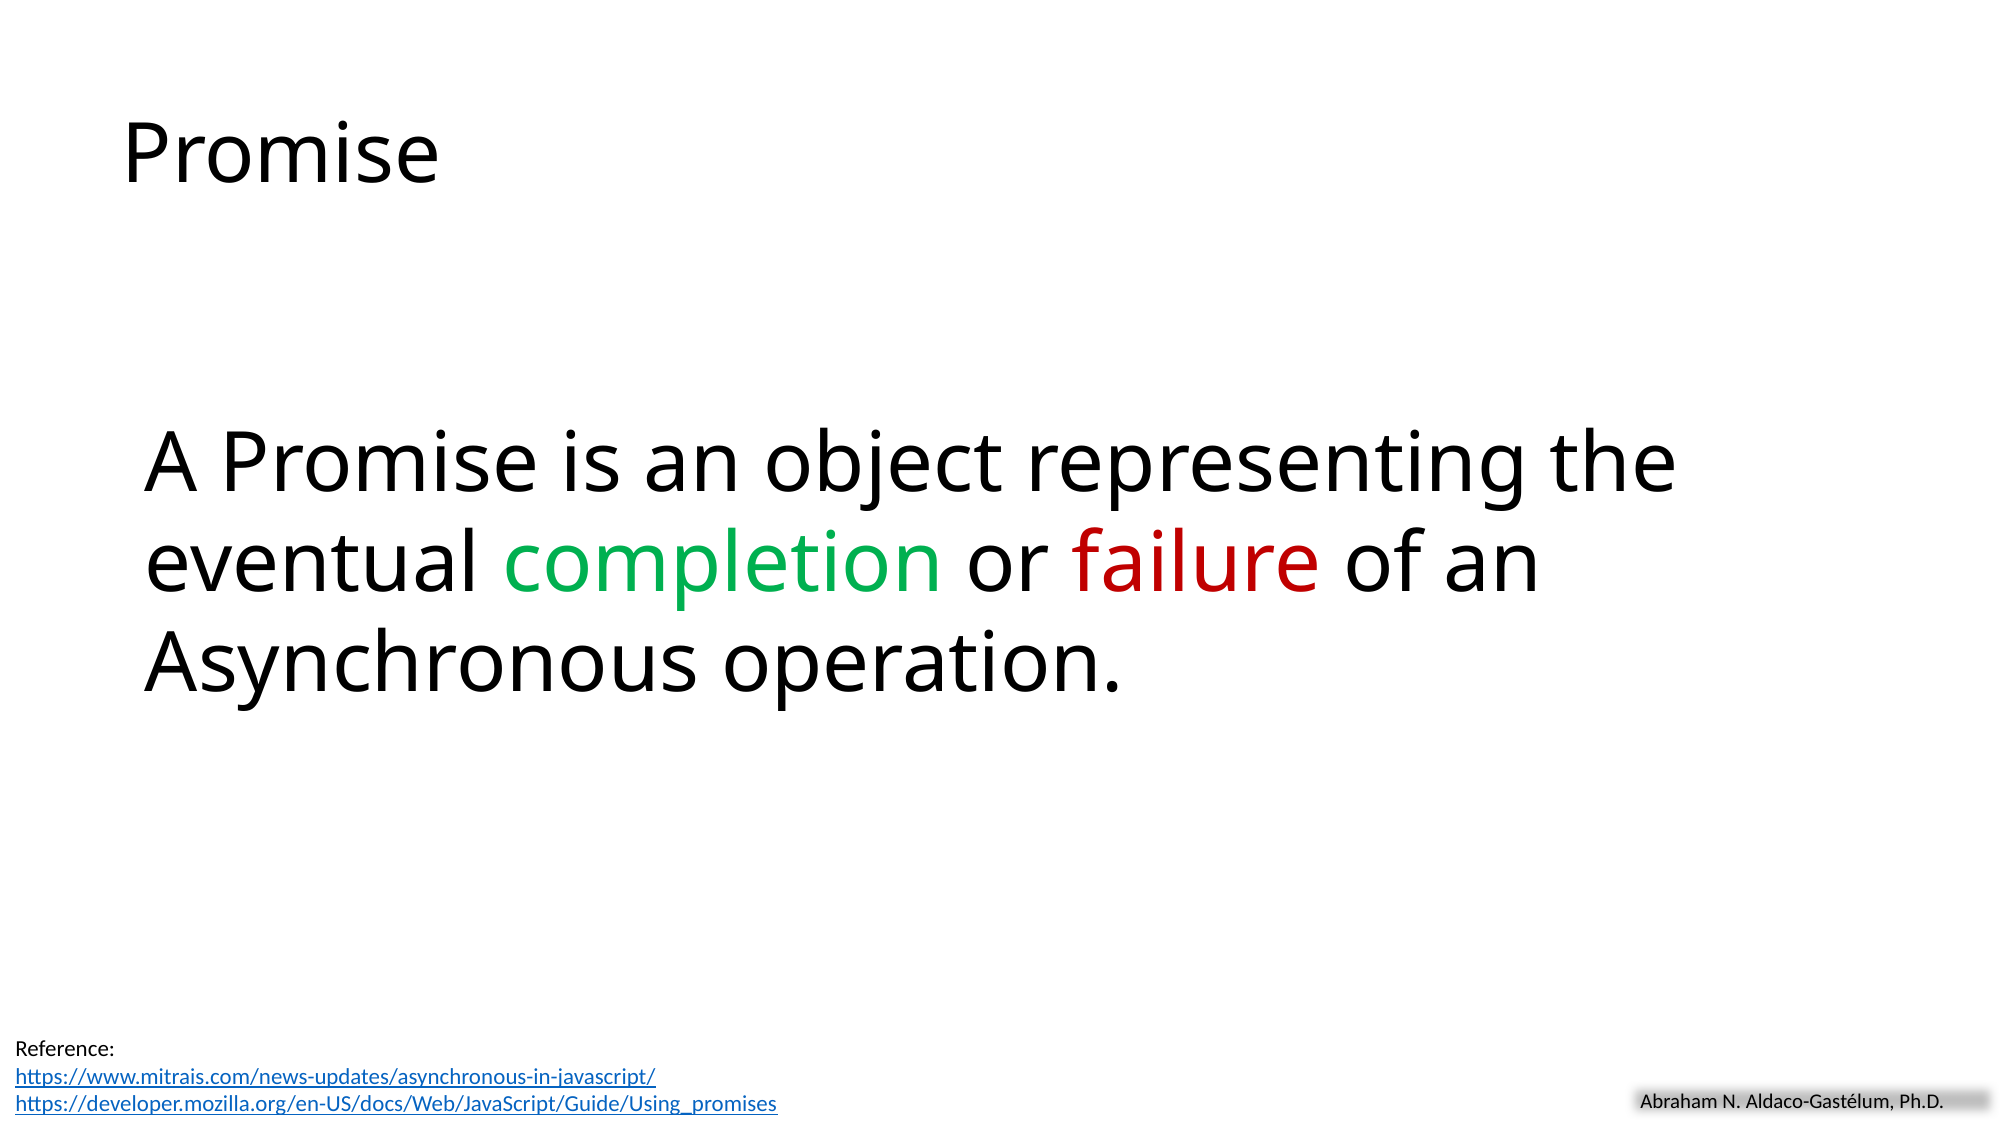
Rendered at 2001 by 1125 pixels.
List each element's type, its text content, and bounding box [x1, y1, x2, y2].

text_box Reference: https://www.mitrais.com/news-updates/asynchronous-in-javascript/ https://developer.mozilla.org/en-US/docs/Web/JavaScript/Guide/Using_promises [0, 1026, 1000, 1124]
text_box A Promise is an object representing the eventual completion or failure of an Asynchronous operation. [130, 400, 2000, 756]
text_box Promise [107, 91, 1108, 207]
